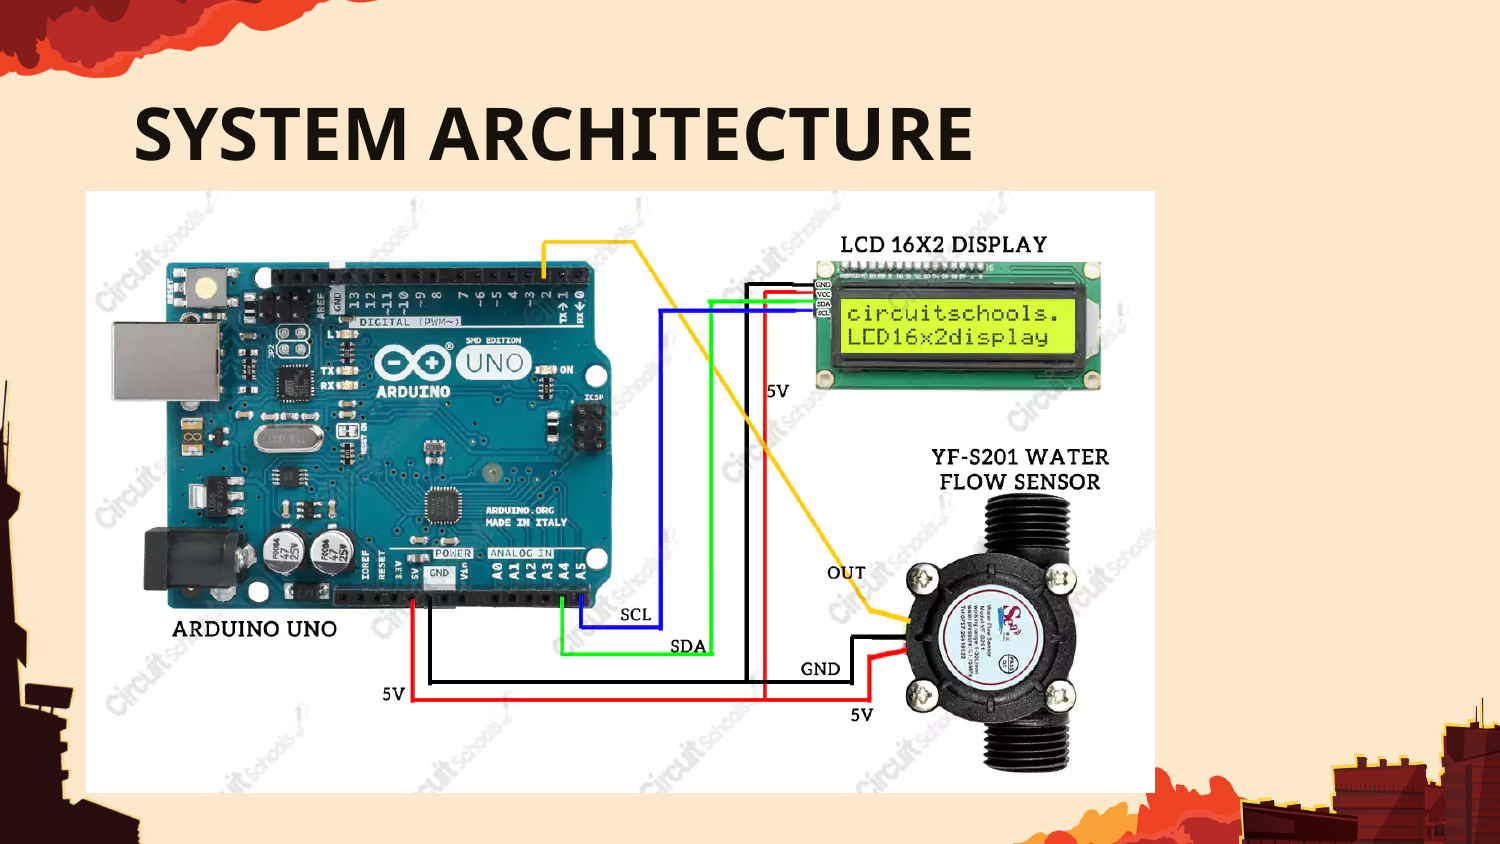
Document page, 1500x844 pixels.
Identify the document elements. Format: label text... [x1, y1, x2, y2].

picture [0, 0, 442, 78]
title SYSTEM ARCHITECTURE [118, 72, 1382, 192]
picture [0, 191, 1500, 844]
